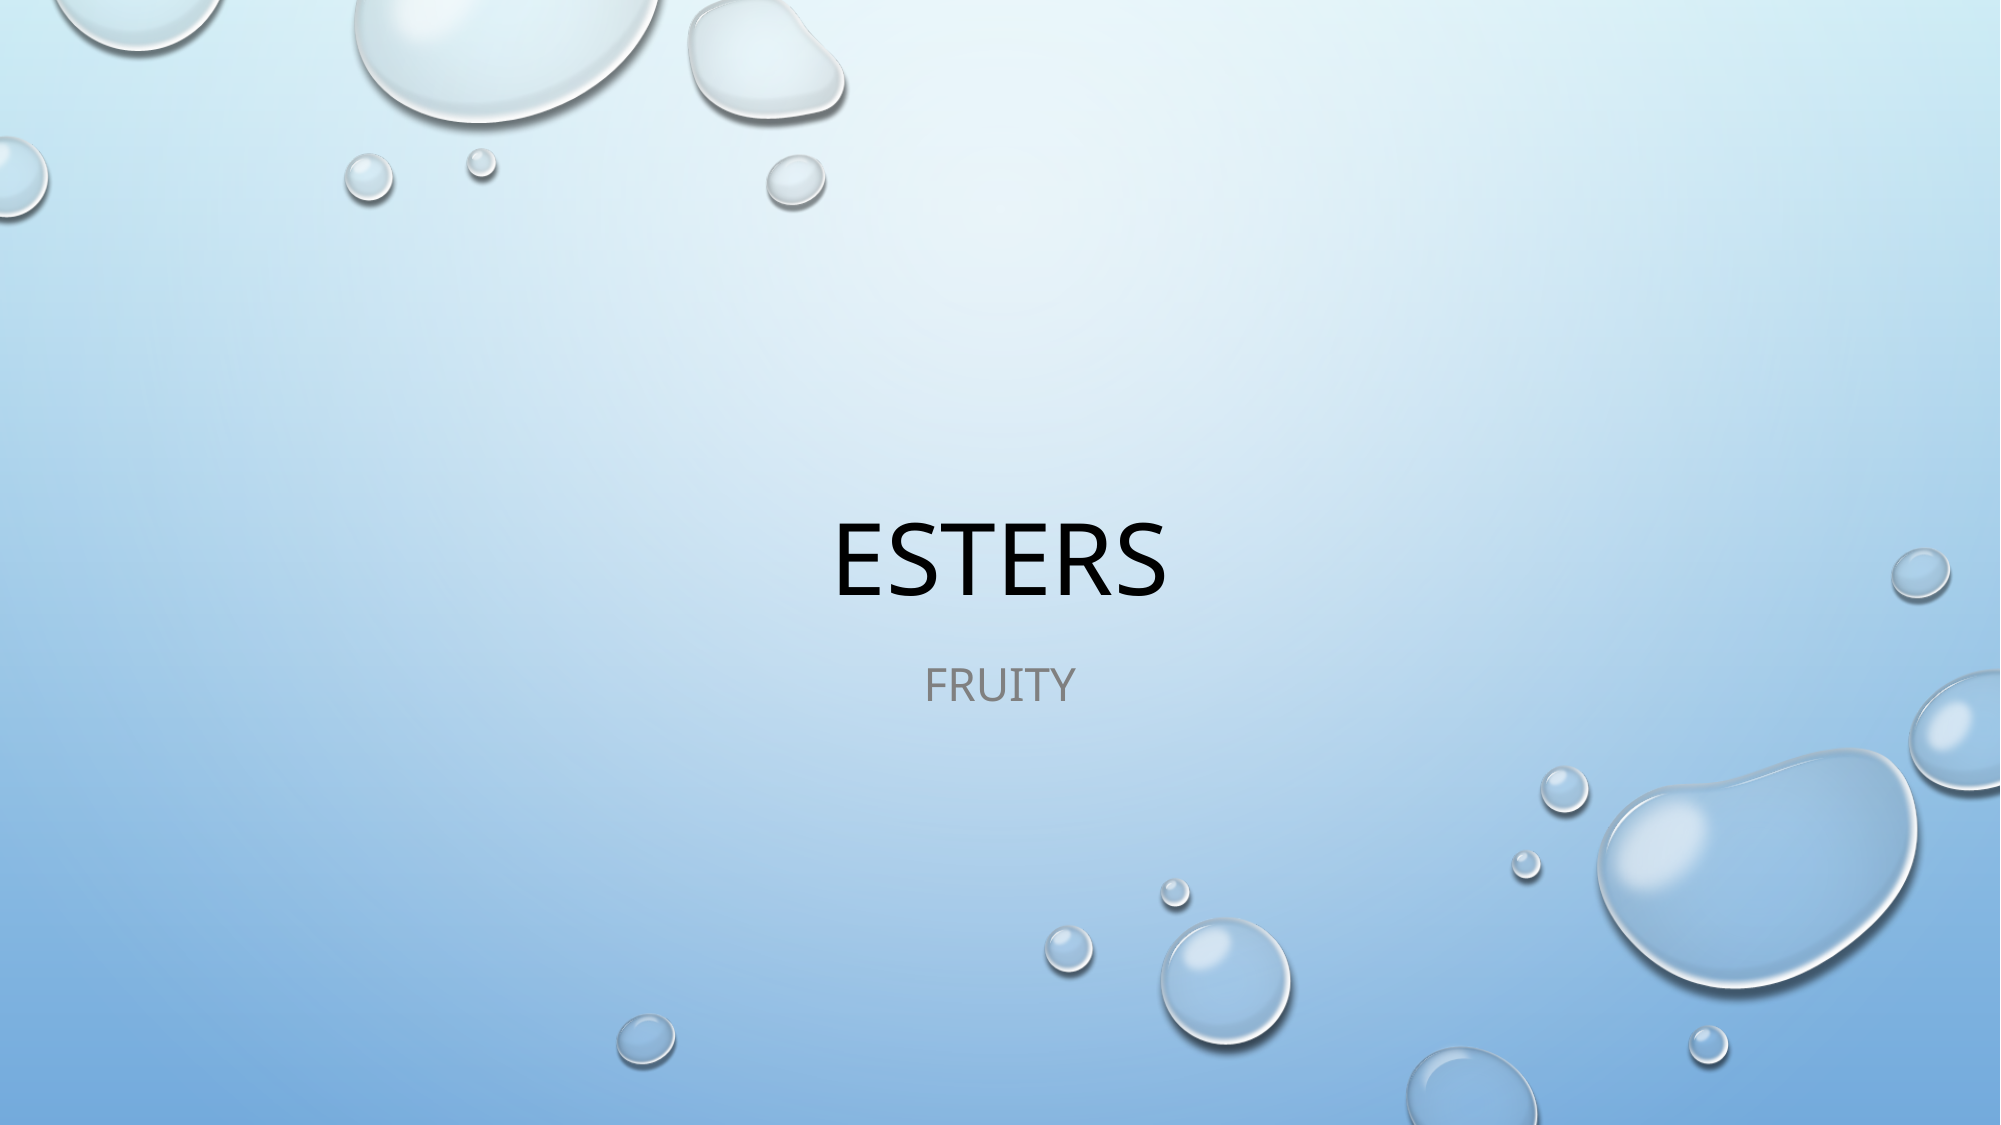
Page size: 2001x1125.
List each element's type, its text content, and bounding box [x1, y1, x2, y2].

subtitle Fruity [287, 637, 1713, 863]
picture [0, 0, 2000, 1125]
title ESTERS [287, 213, 1713, 625]
